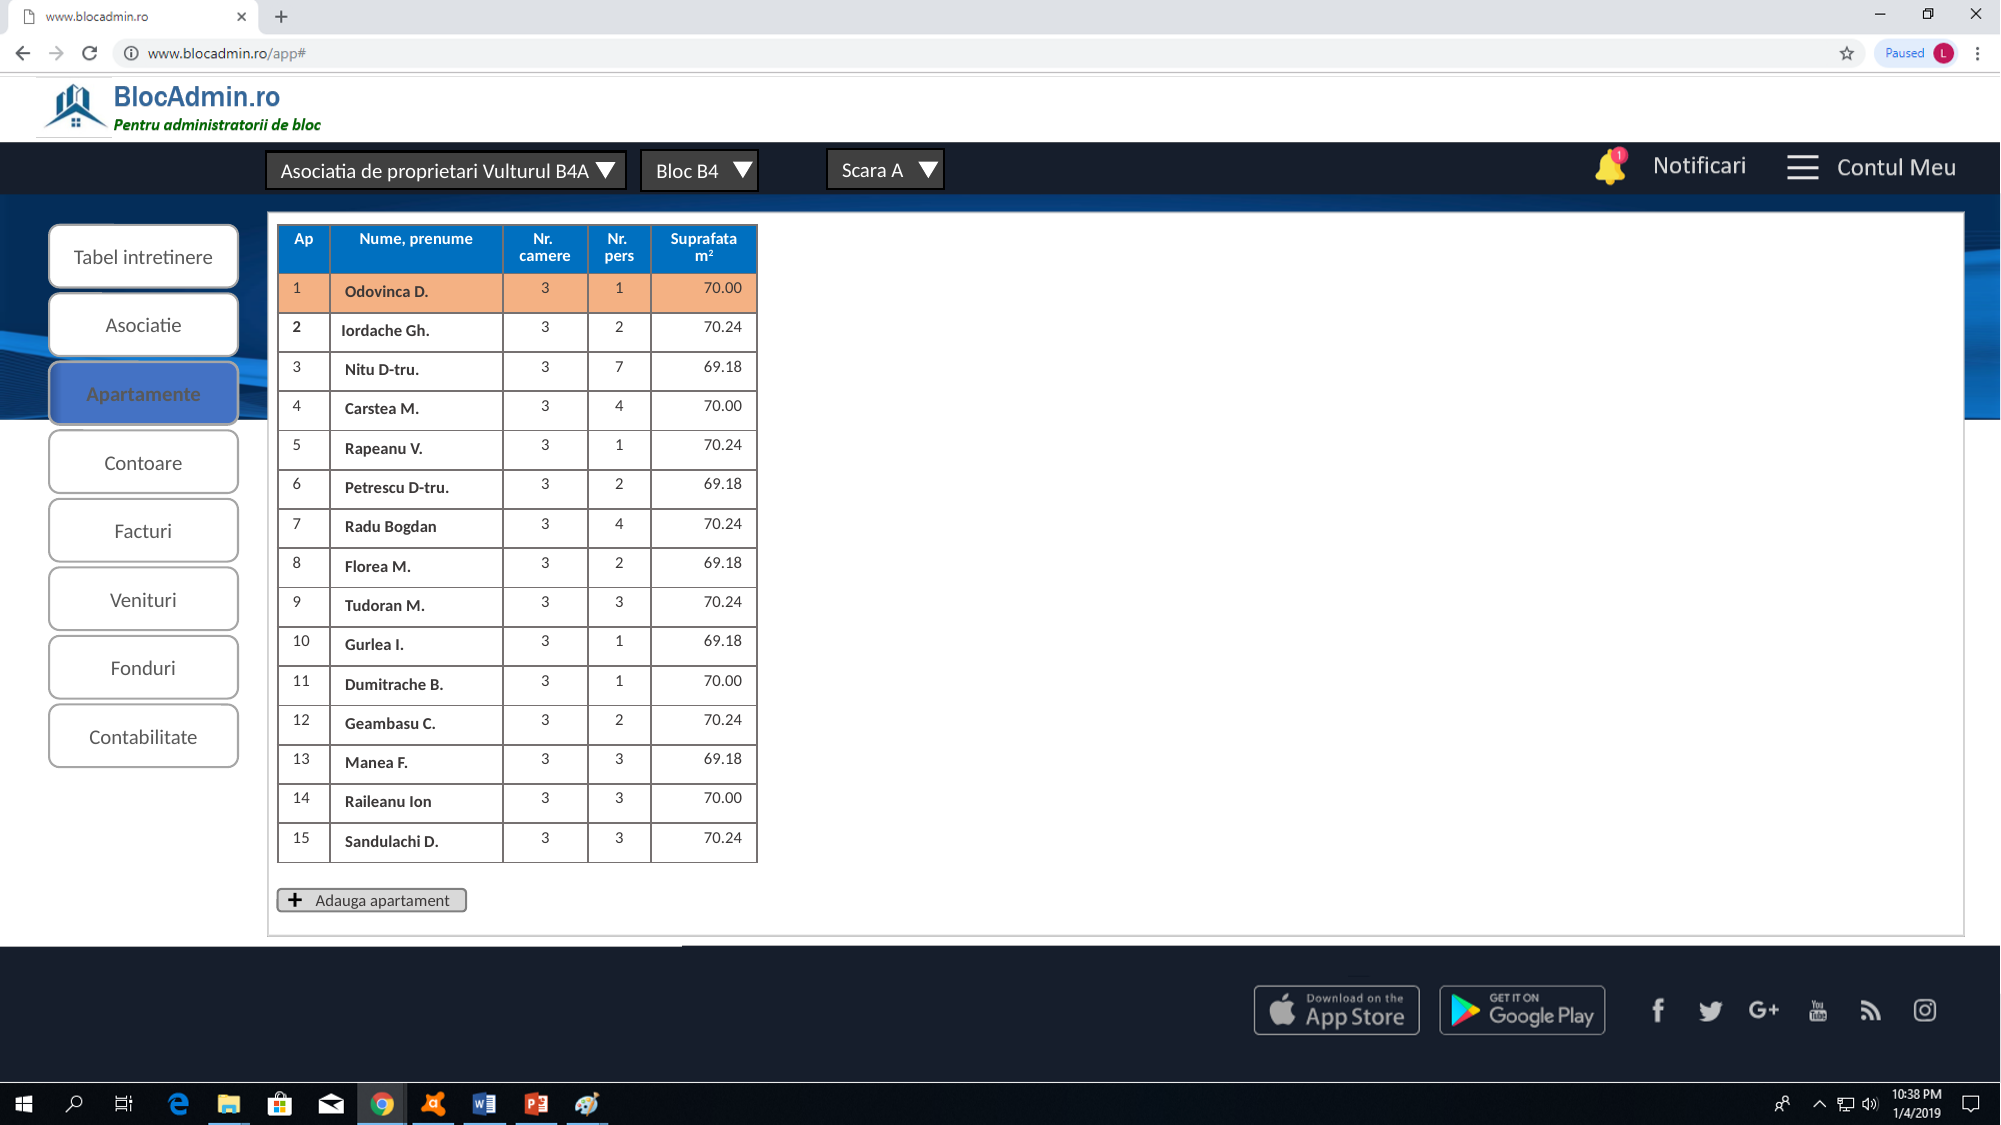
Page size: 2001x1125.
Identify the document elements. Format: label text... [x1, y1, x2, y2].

table_cell 70.24 [652, 824, 756, 862]
table_header Nume, prenume [331, 226, 502, 273]
table_cell Florea M. [331, 549, 502, 587]
table_cell Raileanu Ion [331, 785, 502, 822]
table_cell Dumitrache B. [331, 667, 502, 705]
table_cell 12 [279, 706, 329, 744]
table_cell 3 [504, 706, 587, 744]
table_cell 3 [589, 746, 650, 783]
table_cell 70.24 [652, 706, 756, 744]
table_cell 3 [504, 471, 587, 508]
table_cell Tudoran M. [331, 588, 502, 626]
table_cell 69.18 [652, 353, 756, 390]
table_cell 1 [589, 431, 650, 469]
table_cell 70.24 [652, 510, 756, 547]
table_cell Carstea M. [331, 392, 502, 430]
table_cell Nitu D-tru. [331, 353, 502, 390]
picture [0, 0, 2001, 1125]
text_box [595, 162, 616, 179]
table_cell Sandulachi D. [331, 824, 502, 862]
text_box Fonduri [48, 634, 240, 700]
table_cell 4 [589, 510, 650, 547]
table_cell 3 [504, 392, 587, 430]
table_cell 1 [589, 628, 650, 665]
table_cell 10 [279, 628, 329, 665]
table_cell 2 [589, 471, 650, 508]
text_box + [273, 873, 318, 923]
table_cell 3 [504, 824, 587, 862]
table_cell 3 [504, 274, 587, 281]
table_cell Iordache Gh. [331, 317, 502, 351]
table_cell 2 [279, 317, 329, 351]
table_cell 9 [279, 588, 329, 626]
table_cell 2 [589, 317, 650, 351]
table_cell 13 [279, 746, 329, 783]
table_cell 11 [279, 667, 329, 705]
table_header Ap [279, 226, 329, 273]
table_cell 3 [589, 785, 650, 822]
table_cell 69.18 [652, 628, 756, 665]
text_box Contoare [48, 429, 240, 495]
table_cell Petrescu D-tru. [331, 471, 502, 508]
table_cell 3 [504, 588, 587, 626]
table_cell 3 [504, 317, 587, 351]
table_cell Gurlea I. [331, 628, 502, 665]
text_box Venituri [48, 566, 240, 632]
table_cell 7 [589, 353, 650, 390]
text_box Adauga apartament [318, 887, 468, 913]
table_cell 3 [504, 746, 587, 783]
table_cell 3 [504, 431, 587, 469]
table_cell 5 [279, 431, 329, 469]
table_cell 3 [504, 510, 587, 547]
table_cell 3 [589, 588, 650, 626]
text_box Asociatia de proprietari Vulturul B4A [265, 150, 627, 190]
text_box Bloc B4 [640, 149, 759, 192]
table_cell 7 [279, 510, 329, 547]
table_cell 69.18 [652, 471, 756, 508]
table_cell 3 [279, 353, 329, 390]
text_box Asociatie [48, 292, 240, 358]
table_header Nr. camere [504, 226, 587, 273]
table_cell 70.24 [652, 431, 756, 469]
table_cell 3 [504, 785, 587, 822]
table_cell 15 [279, 824, 329, 862]
text_box Tabel intretinere [48, 223, 240, 289]
text_box [918, 161, 939, 179]
table_cell 3 [504, 628, 587, 665]
table_cell 4 [589, 392, 650, 430]
table_cell Radu Bogdan [331, 510, 502, 547]
table_cell 70.24 [652, 588, 756, 626]
table_cell 69.18 [652, 549, 756, 587]
table_cell Rapeanu V. [331, 431, 502, 469]
table_cell 1 [279, 274, 329, 281]
table_cell 1 [589, 667, 650, 705]
table_cell Odovinca D. [331, 274, 502, 281]
table_cell 6 [279, 471, 329, 508]
table_cell 70.24 [652, 317, 756, 351]
table_cell 3 [504, 353, 587, 390]
table_cell 3 [589, 824, 650, 862]
table_cell 2 [589, 706, 650, 744]
table_cell 70.00 [652, 392, 756, 430]
table_header Suprafata m2 [652, 226, 756, 273]
table_cell 1 [589, 274, 650, 281]
text_box [277, 281, 758, 317]
text_box Contabilitate [48, 703, 240, 769]
table_cell 4 [279, 392, 329, 430]
table_cell 14 [279, 785, 329, 822]
table_cell 8 [279, 549, 329, 587]
text_box [732, 161, 753, 179]
table_cell 3 [504, 667, 587, 705]
table_cell 2 [589, 549, 650, 587]
table_cell 70.00 [652, 785, 756, 822]
table_cell Geambasu C. [331, 706, 502, 744]
table_cell 70.00 [652, 667, 756, 705]
table_cell Manea F. [331, 746, 502, 783]
text_box Scara A [826, 148, 945, 190]
table_cell 69.18 [652, 746, 756, 783]
text_box Facturi [48, 497, 240, 563]
table_cell 3 [504, 549, 587, 587]
table_cell 70.00 [652, 274, 756, 281]
table_header Nr. pers [589, 226, 650, 273]
text_box Apartamente [48, 360, 240, 426]
